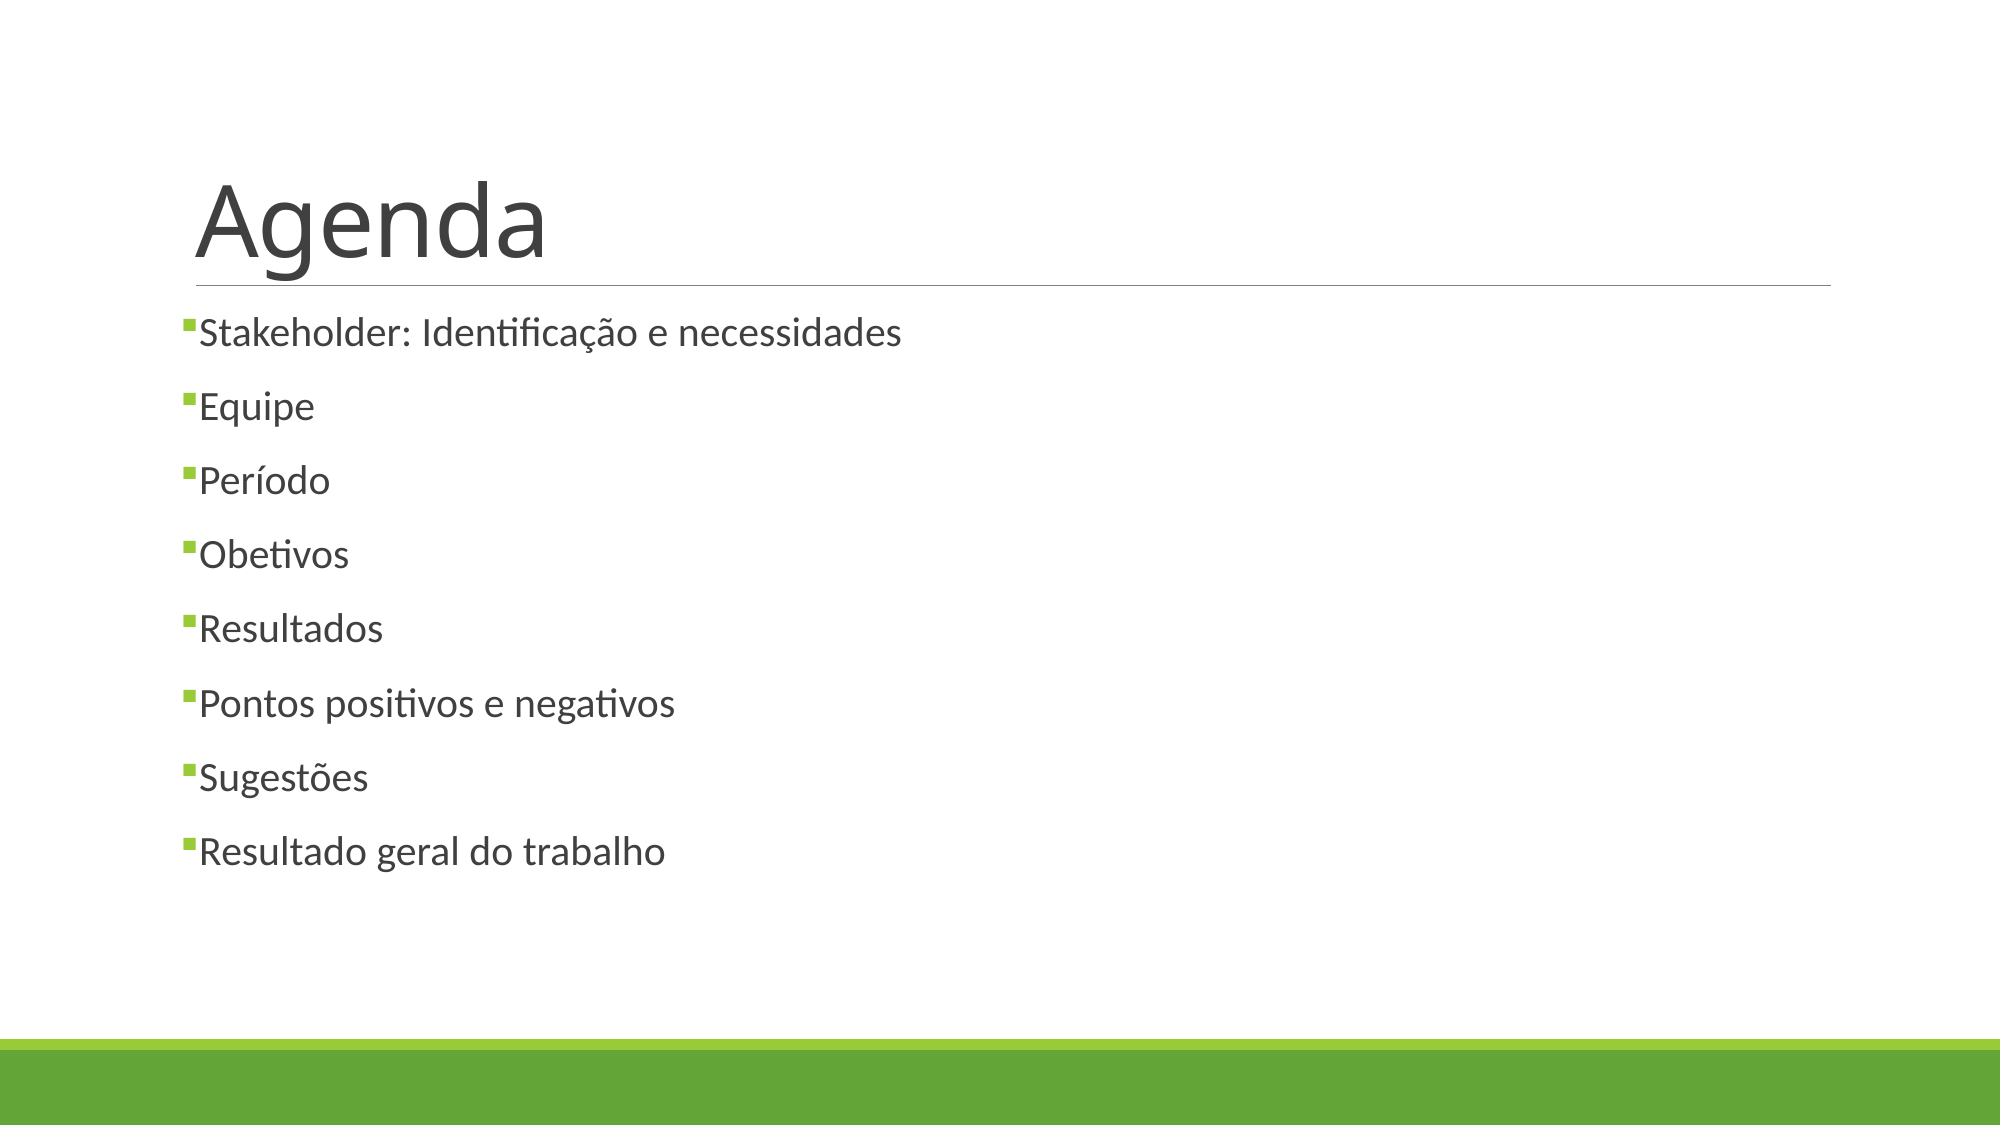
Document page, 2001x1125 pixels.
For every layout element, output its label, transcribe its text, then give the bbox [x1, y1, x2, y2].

title Agenda [180, 47, 1830, 285]
list Stakeholder: Identificação e necessidades Equipe Período Obetivos Resultados Pontos positivos e negativos Sugestões Resultado geral do trabalho [180, 302, 1830, 963]
